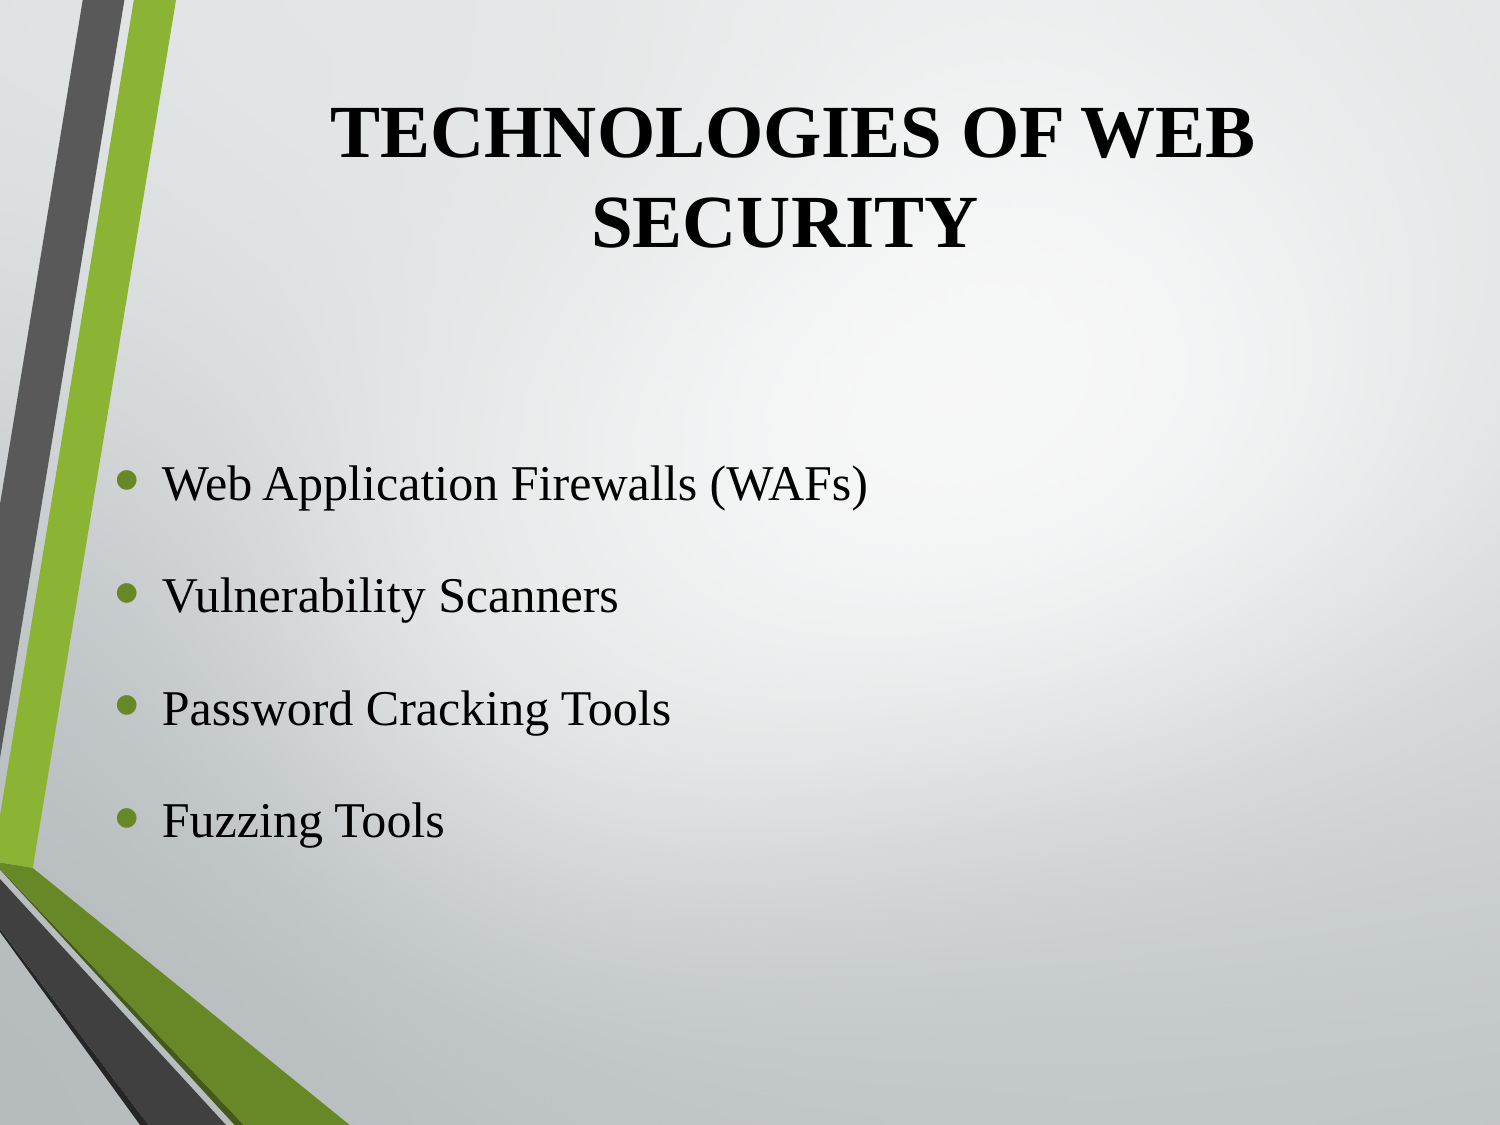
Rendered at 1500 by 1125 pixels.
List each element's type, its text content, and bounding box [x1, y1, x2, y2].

title TECHNOLOGIES OF WEB SECURITY [161, 75, 1425, 400]
list Web Application Firewalls (WAFs) Vulnerability Scanners Password Cracking Tools Fuzzing Tools [99, 262, 1413, 1005]
